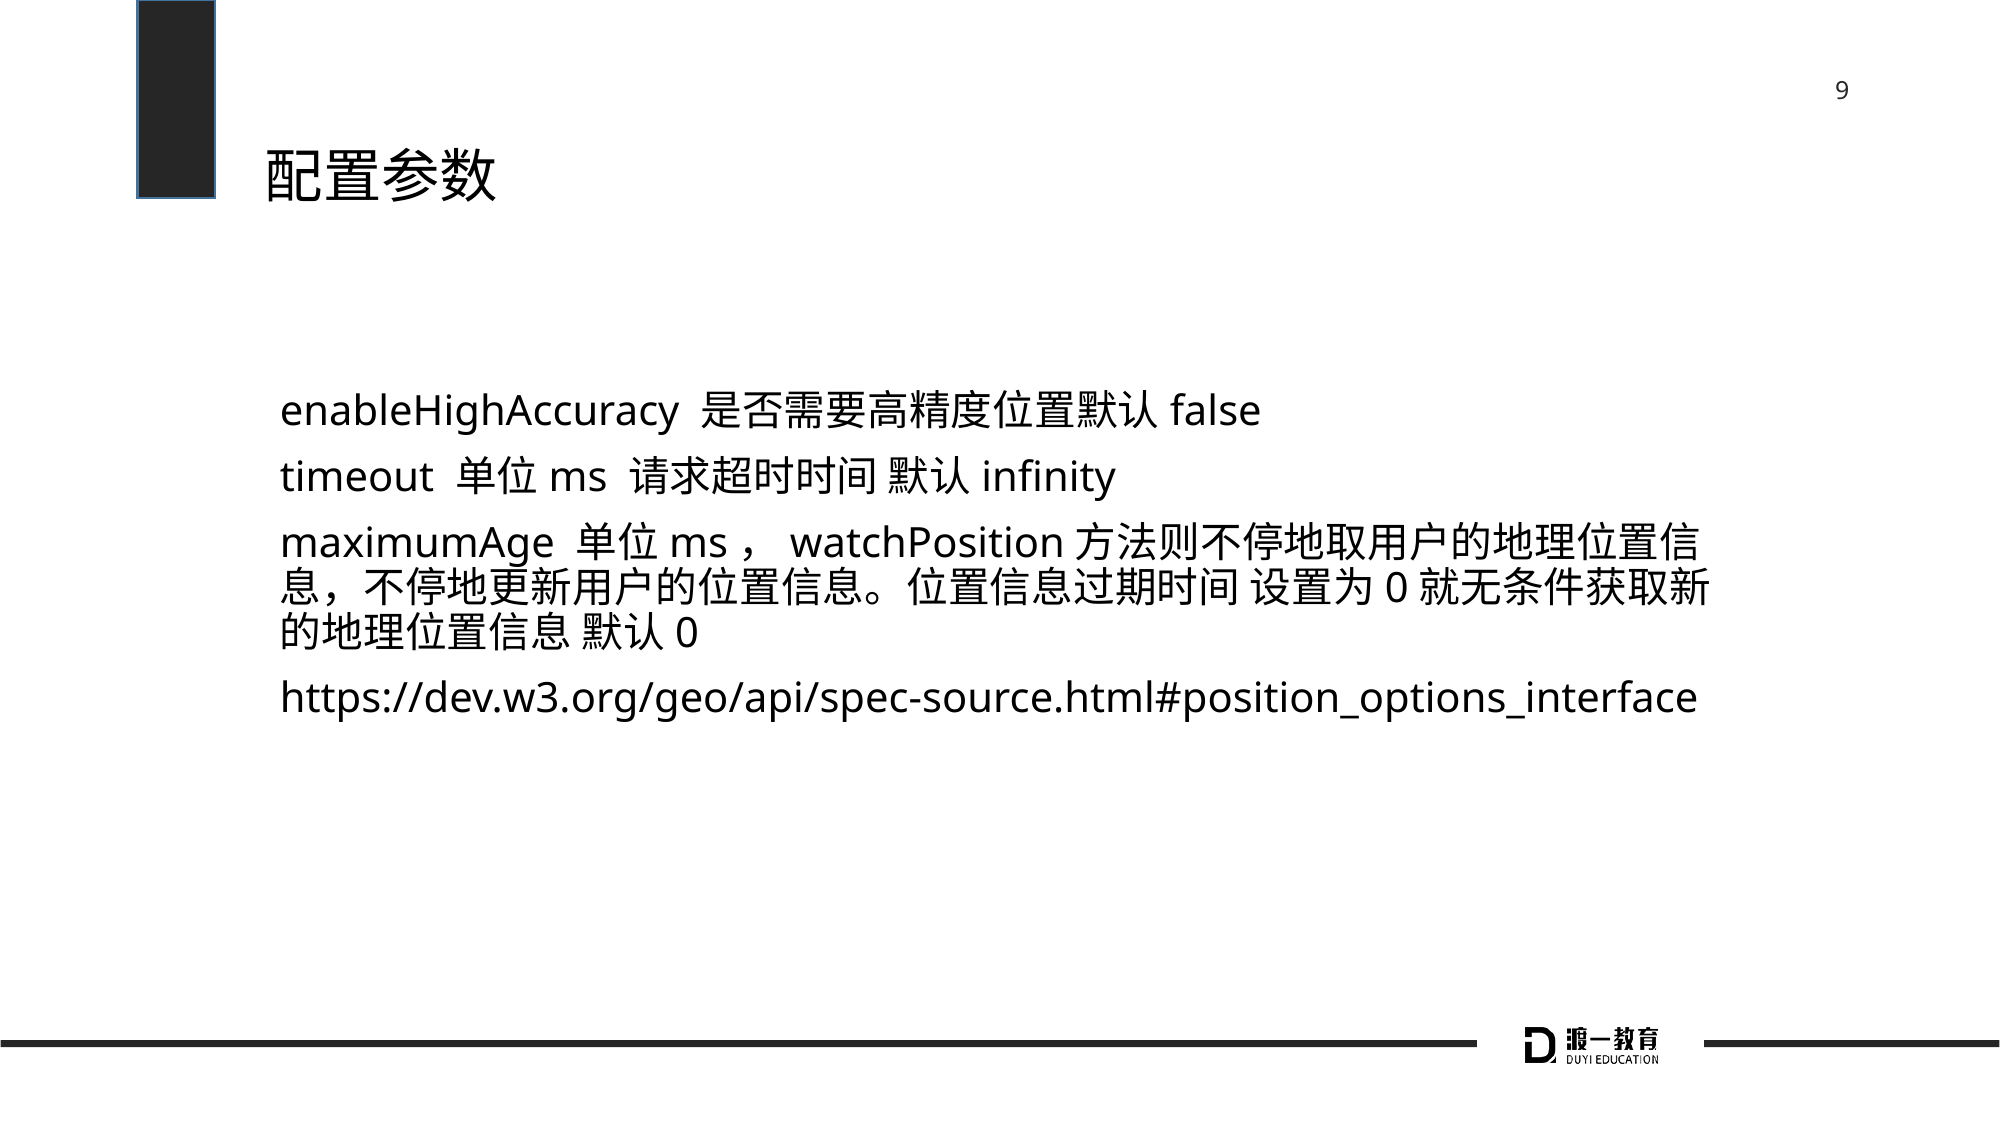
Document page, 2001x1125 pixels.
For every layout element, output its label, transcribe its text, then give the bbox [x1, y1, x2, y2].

title 配置参数 [249, 93, 1750, 218]
subtitle enableHighAccuracy 是否需要高精度位置默认false timeout 单位ms 请求超时时间 默认infinity maximumAge 单位ms，watchPosition方法则不停地取用户的地理位置信息，不停地更新用户的位置信息。位置信息过期时间 设置为0就无条件获取新的地理位置信息 默认0 https://dev.w3.org/geo/api/spec-source.html#position_options_interface [249, 303, 1750, 970]
picture [1502, 1008, 1679, 1081]
